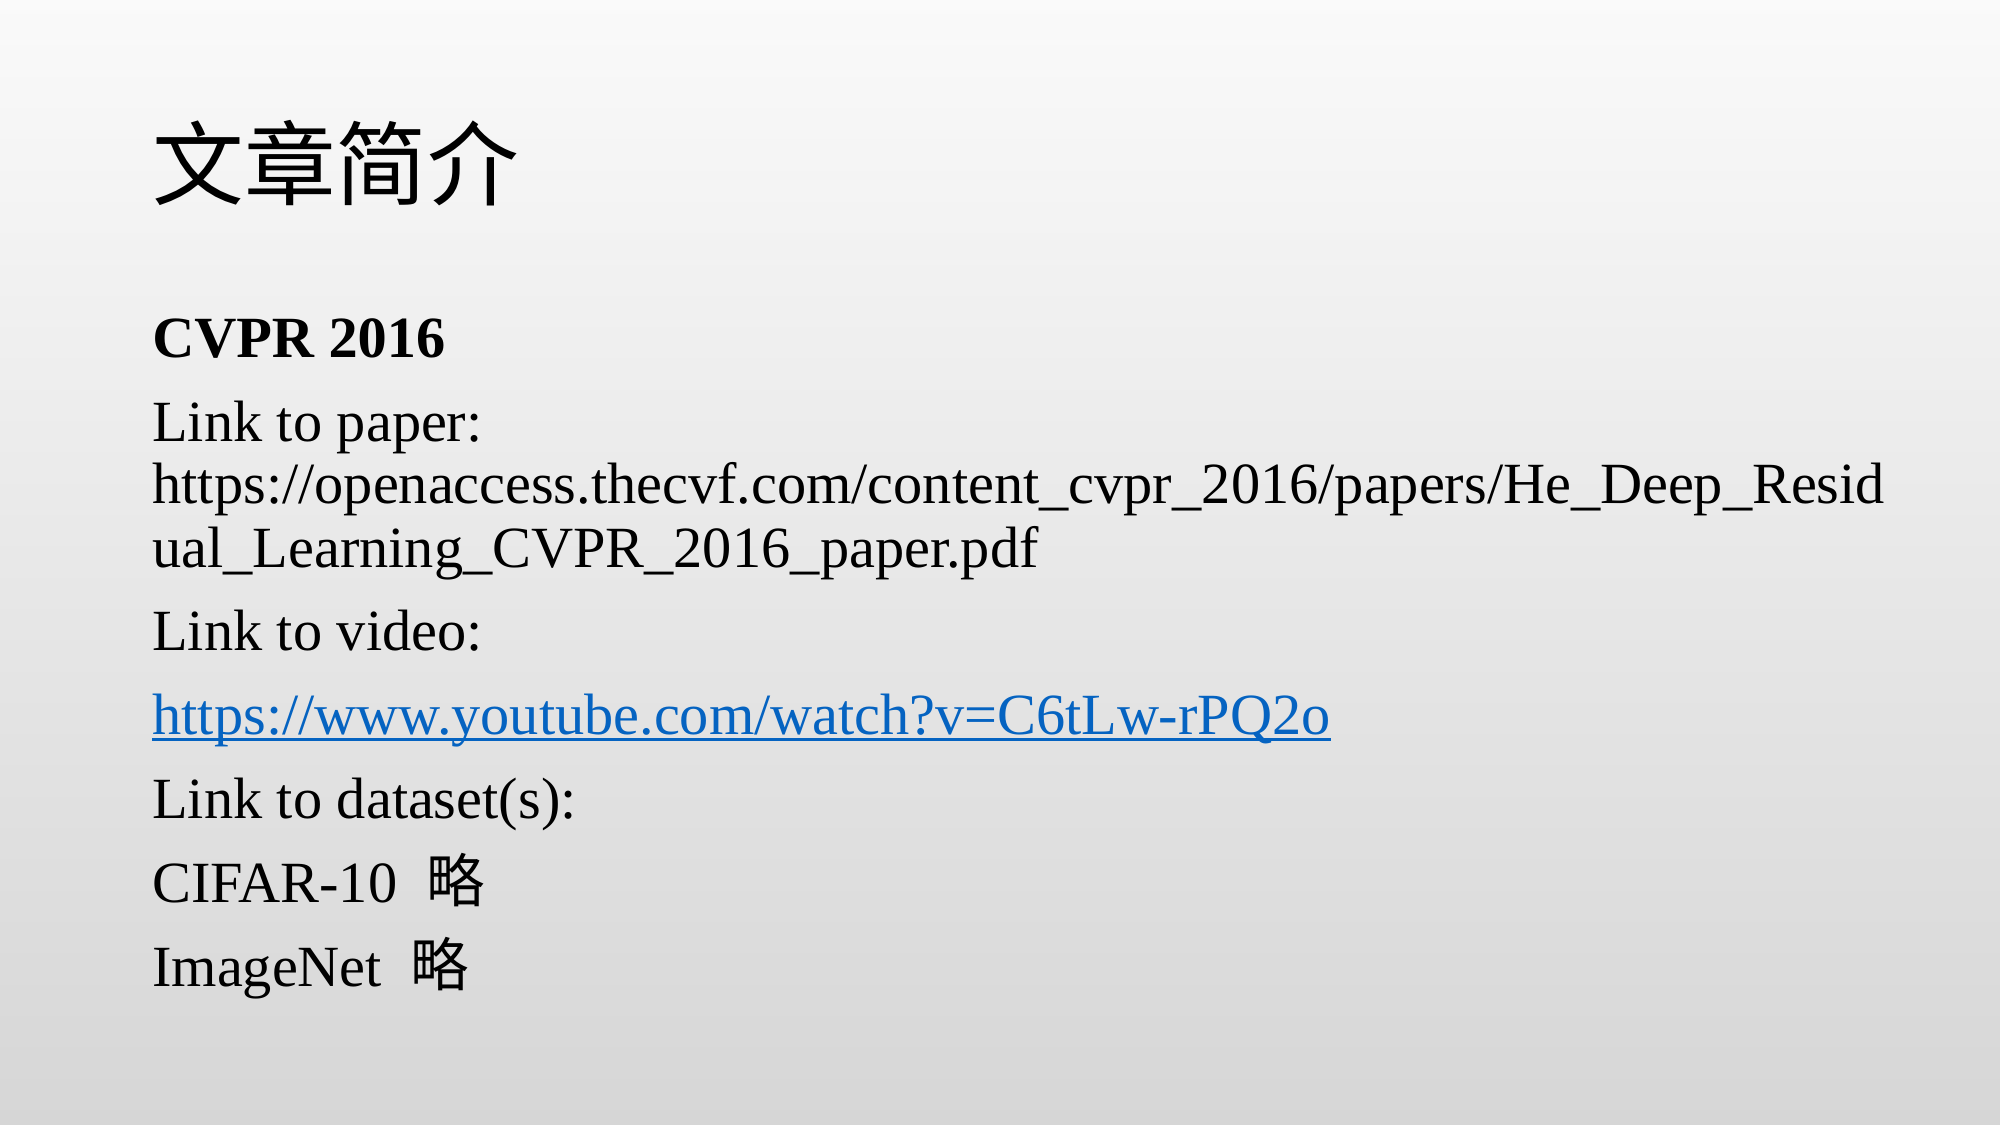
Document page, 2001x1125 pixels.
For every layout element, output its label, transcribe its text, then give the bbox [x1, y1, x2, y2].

list CVPR 2016 Link to paper: https://openaccess.thecvf.com/content_cvpr_2016/papers/He_Deep_Residual_Learning_CVPR_2016_paper.pdf Link to video: https://www.youtube.com/watch?v=C6tLw-rPQ2o Link to dataset(s): CIFAR-10 略 ImageNet 略 [137, 299, 1923, 1014]
title 文章简介 [137, 59, 1863, 278]
